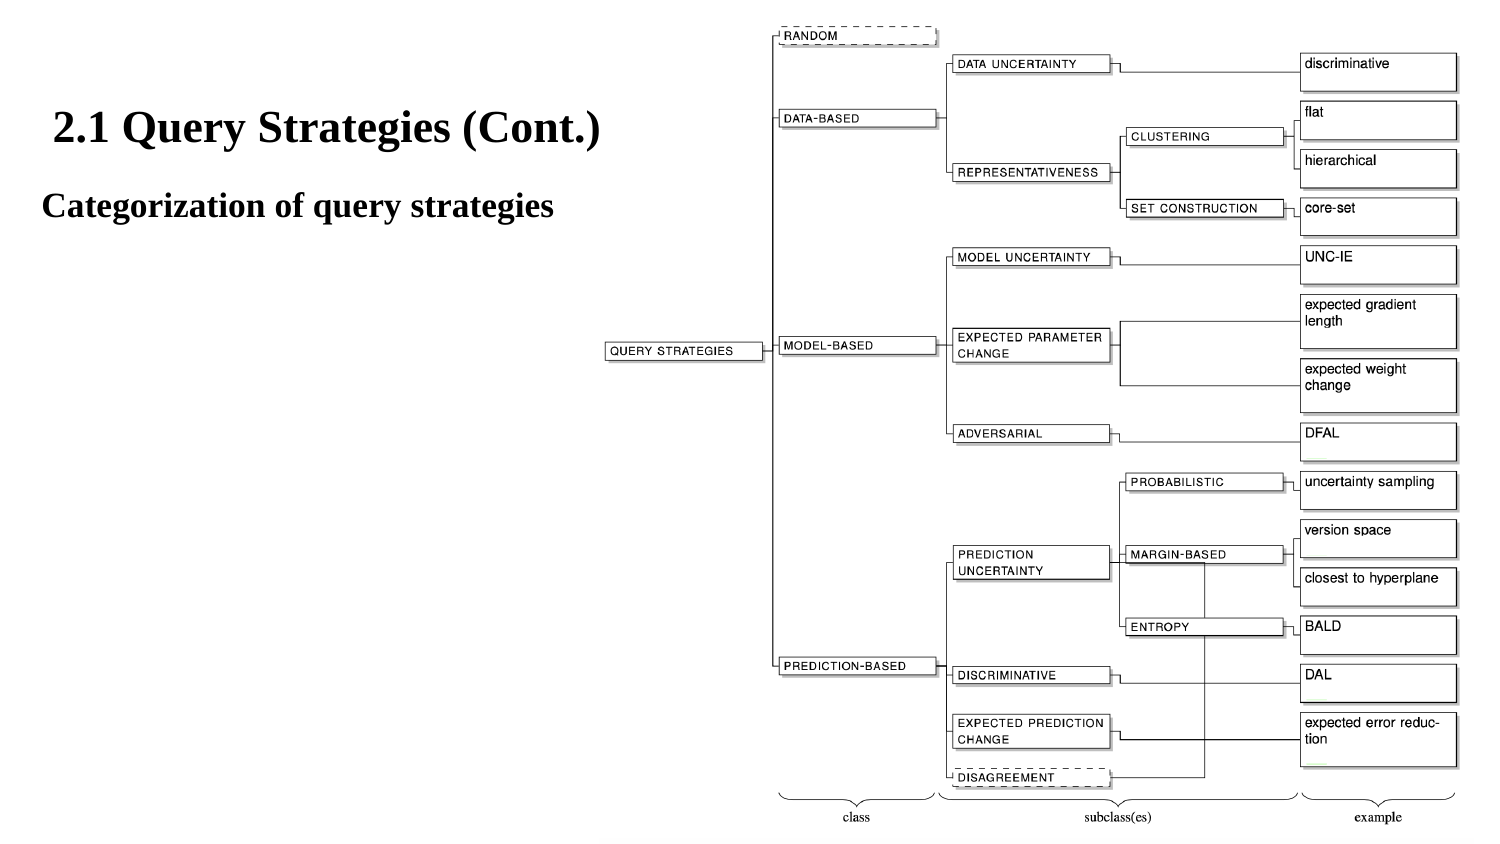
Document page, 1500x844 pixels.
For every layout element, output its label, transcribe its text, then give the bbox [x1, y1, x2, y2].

picture [599, 9, 1474, 844]
title 2.1 Query Strategies (Cont.) Categorization of query strategies [26, 72, 593, 272]
